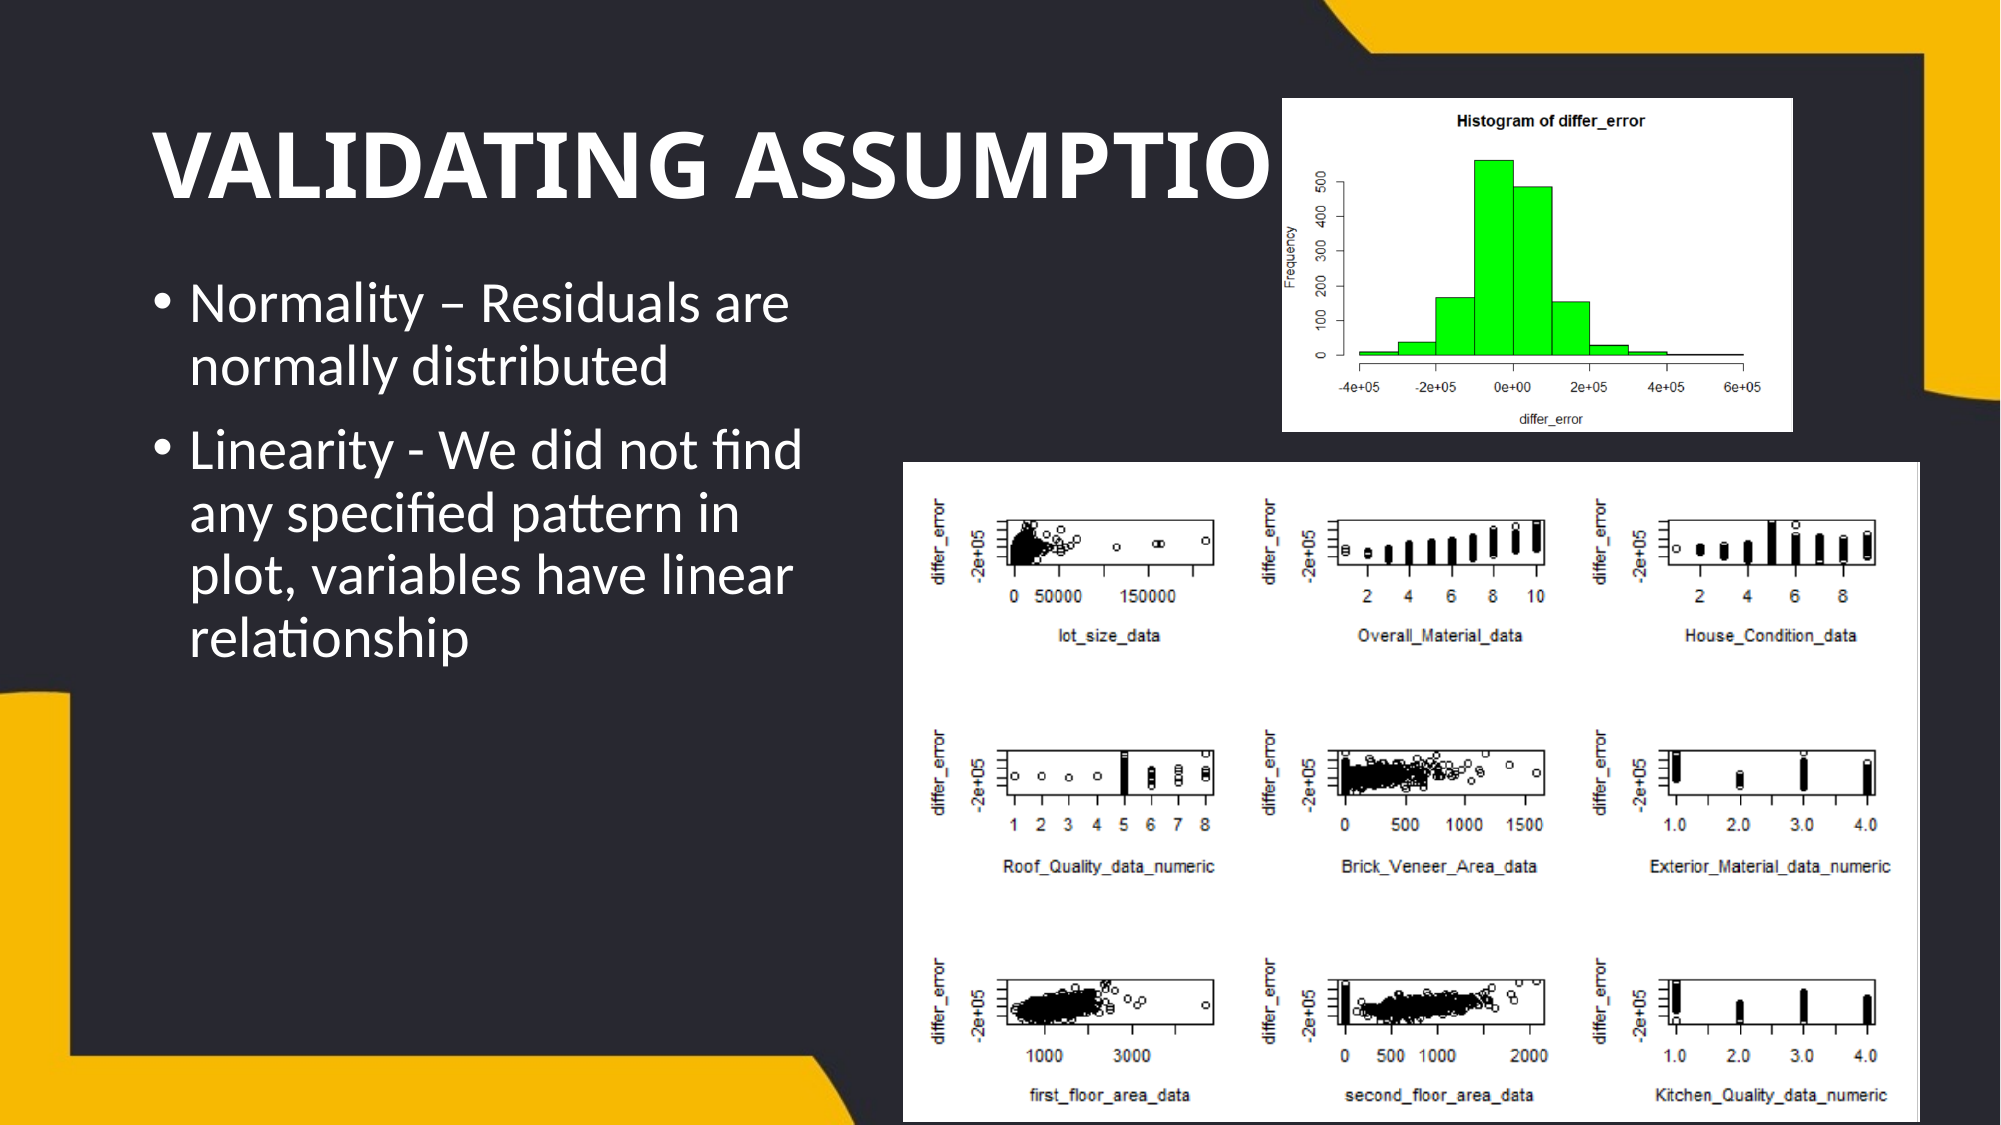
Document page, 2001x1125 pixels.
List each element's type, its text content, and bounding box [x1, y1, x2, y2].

title VALIDATING ASSUMPTIONS [137, 59, 1863, 278]
picture [0, 0, 2001, 1125]
list Normality – Residuals are normally distributed Linearity - We did not find any specified pattern in plot, variables have linear relationship [137, 264, 864, 689]
